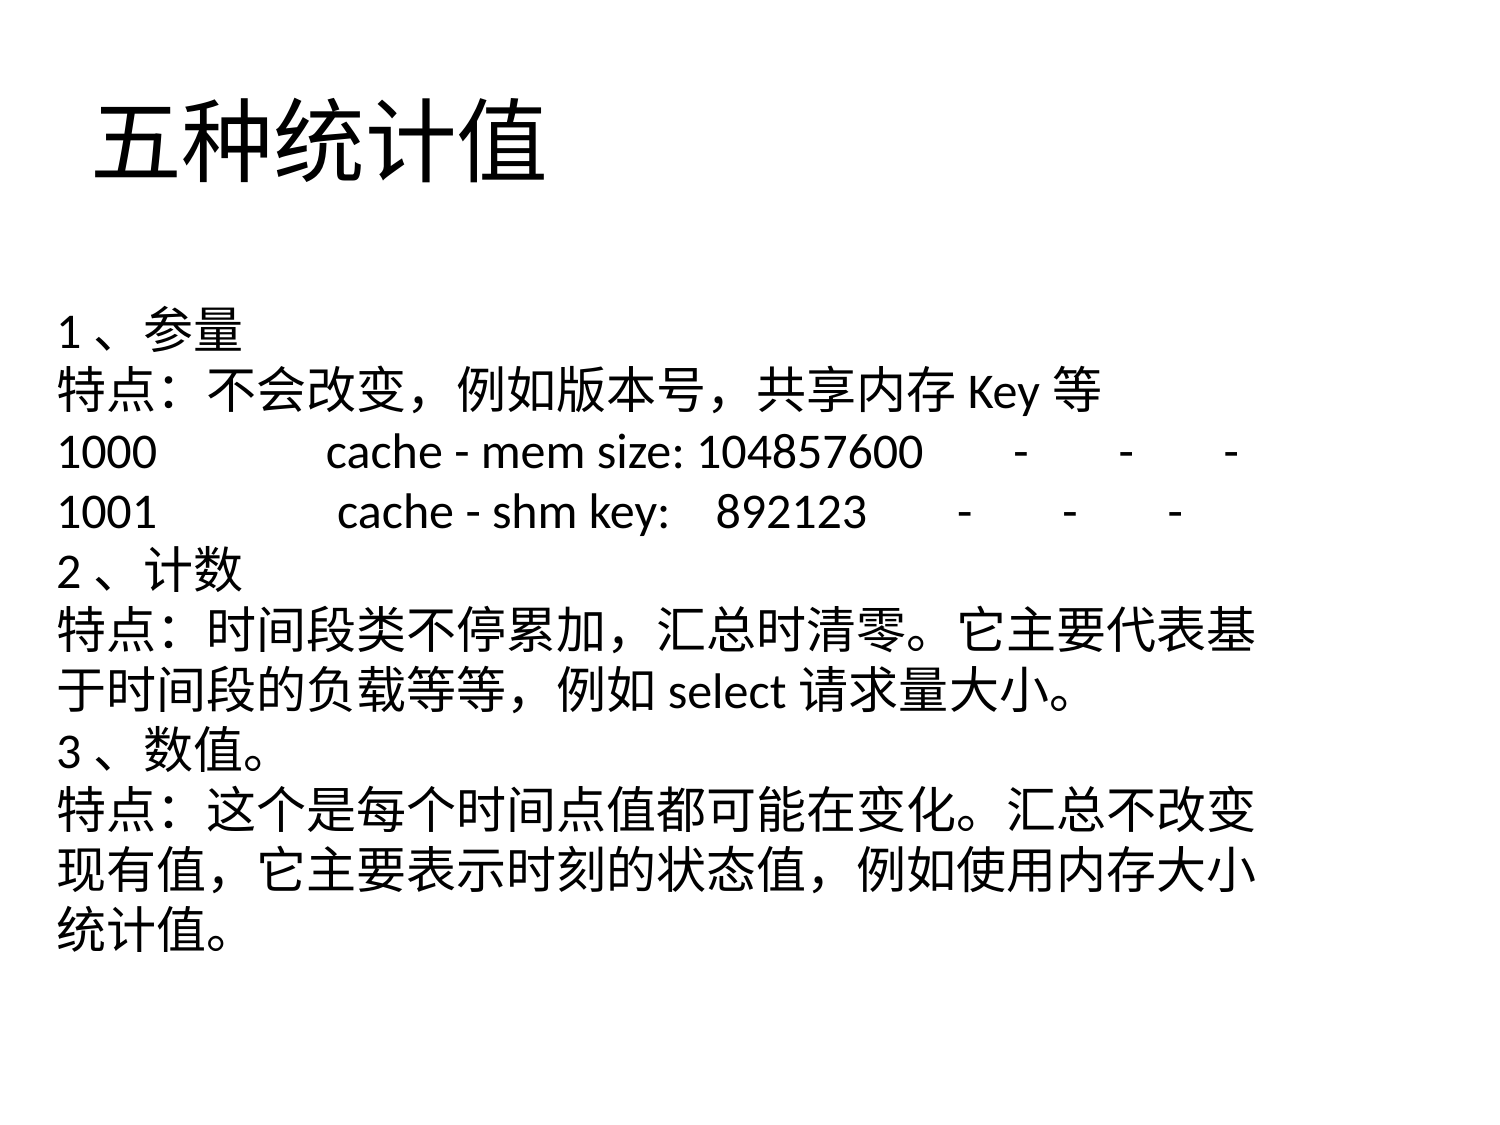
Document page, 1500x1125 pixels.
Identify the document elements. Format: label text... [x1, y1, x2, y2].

title 五种统计值 [75, 45, 1425, 233]
text_box 1、参量 特点：不会改变，例如版本号，共享内存Key等 1000 cache - mem size: 104857600 - - - 1001 cache - shm key: 892123 - - - 2、计数 特点：时间段类不停累加，汇总时清零。它主要代表基于时间段的负载等等，例如select请求量大小。 3、数值。 特点：这个是每个时间点值都可能在变化。汇总不改变现有值，它主要表示时刻的状态值，例如使用内存大小统计值。 [41, 290, 1306, 1125]
